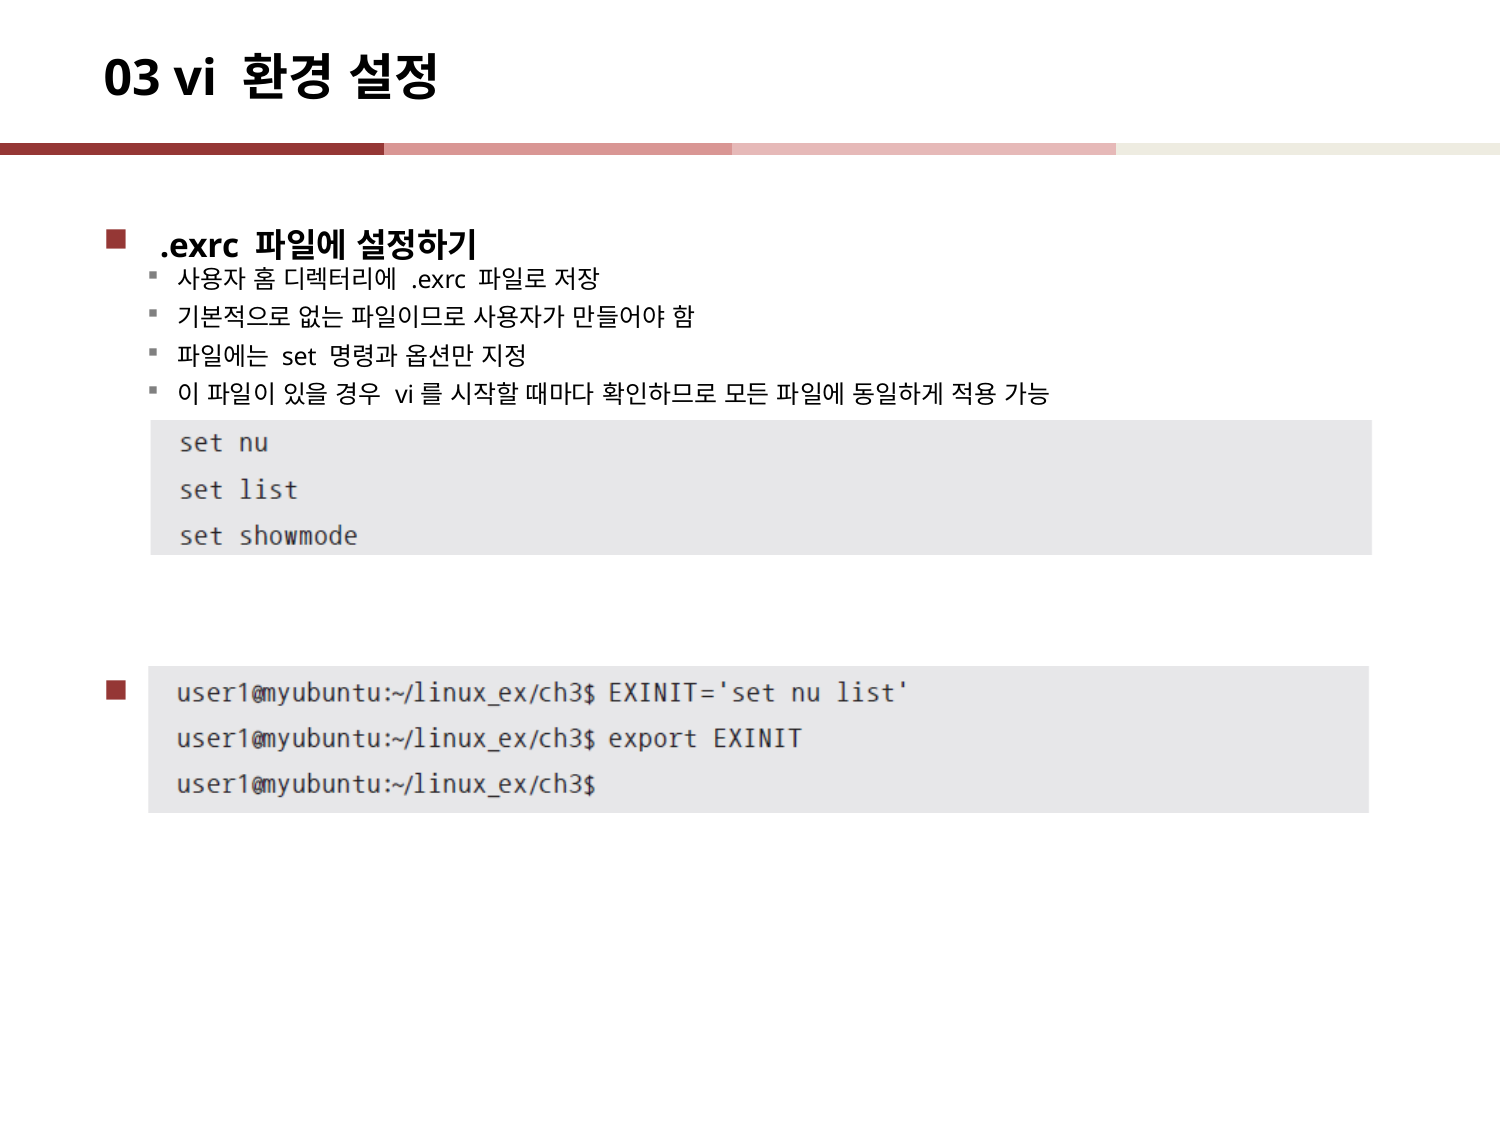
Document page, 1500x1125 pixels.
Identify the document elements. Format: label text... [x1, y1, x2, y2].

picture [148, 420, 1375, 555]
title 03 vi 환경 설정 [88, 30, 1330, 121]
list .exrc 파일에 설정하기 사용자 홈 디렉터리에 .exrc 파일로 저장 기본적으로 없는 파일이므로 사용자가 만들어야 함 파일에는 set 명령과 옵션만 지정 이 파일이 있을 경우 vi를 시작할 때마다 확인하므로 모든 파일에 동일하게 적용 가능 EXINIT 환경 변수에 설정하기 vi 환경 설정은 다음과 같이 셸의 환경 변수인 EXINIT에도 가능 [88, 196, 1436, 1083]
picture [147, 665, 1372, 813]
